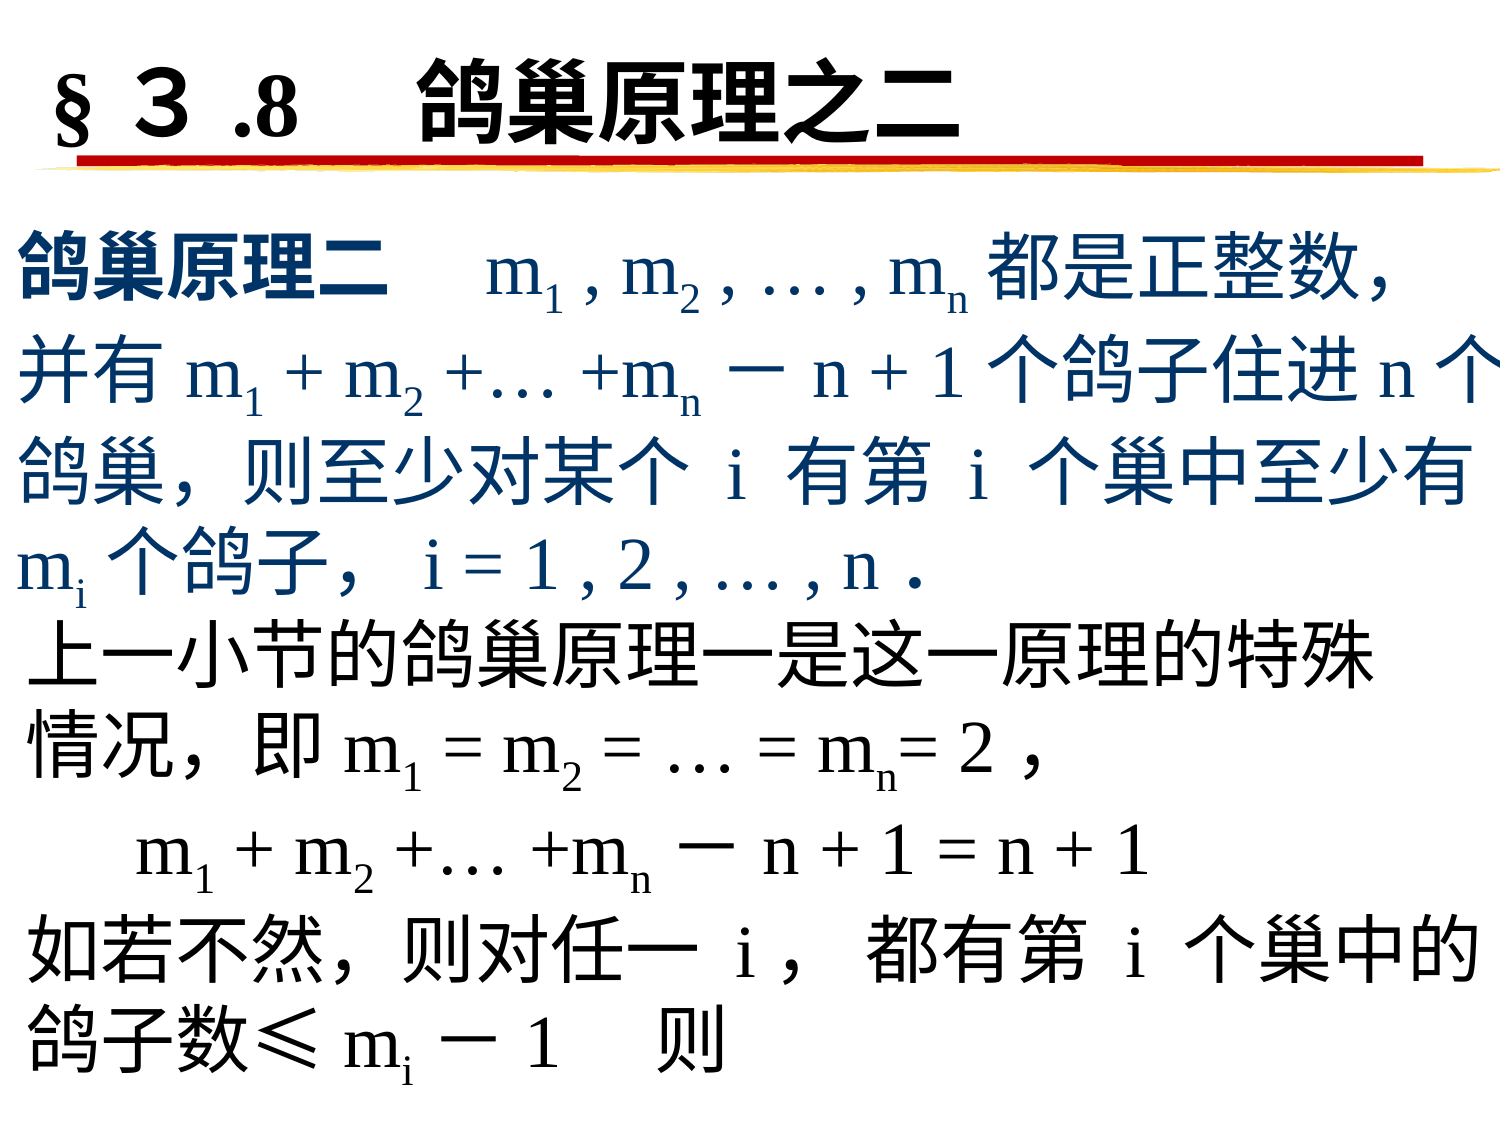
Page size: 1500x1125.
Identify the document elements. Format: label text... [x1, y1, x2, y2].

text_box 上一小节的鸽巢原理一是这一原理的特殊 情况，即m1 = m2 = … = mn= 2， m1 + m2 +… +mn－n + 1 = n + 1 如若不然，则对任一 i， 都有第 i 个巢中的 鸽子数≤mi－1 则 [10, 599, 1498, 1102]
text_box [34, 37, 1500, 175]
text_box 鸽巢原理二 m1 , m2 , … , mn都是正整数， 并有m1 + m2 +… +mn－n + 1个鸽子住进n个 鸽巢，则至少对某个 i 有第 i 个巢中至少有 mi个鸽子，i = 1 , 2 , … , n． [2, 212, 1500, 625]
